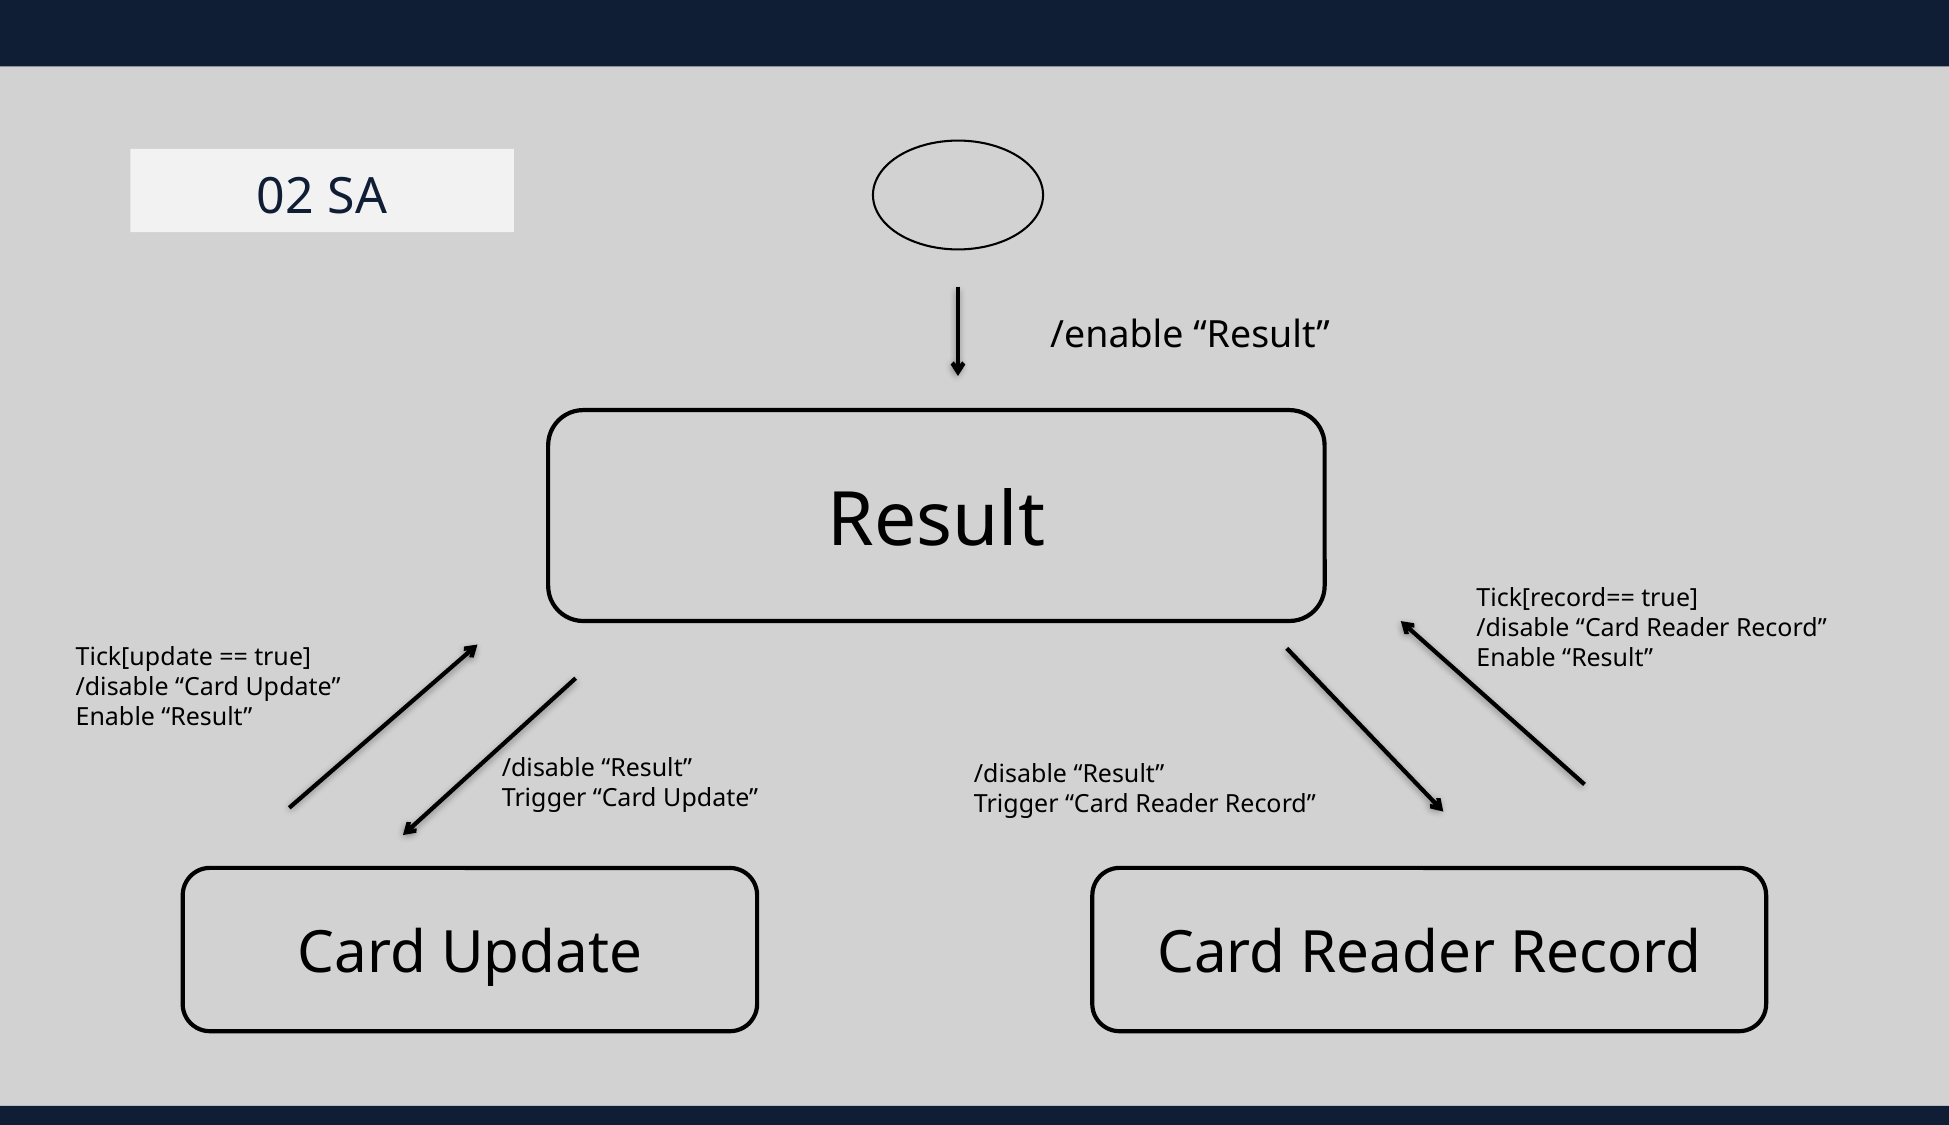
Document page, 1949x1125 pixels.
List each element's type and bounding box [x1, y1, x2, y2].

text_box [0, 0, 1949, 68]
text_box [0, 1104, 1949, 1125]
text_box [60, 140, 1949, 1032]
